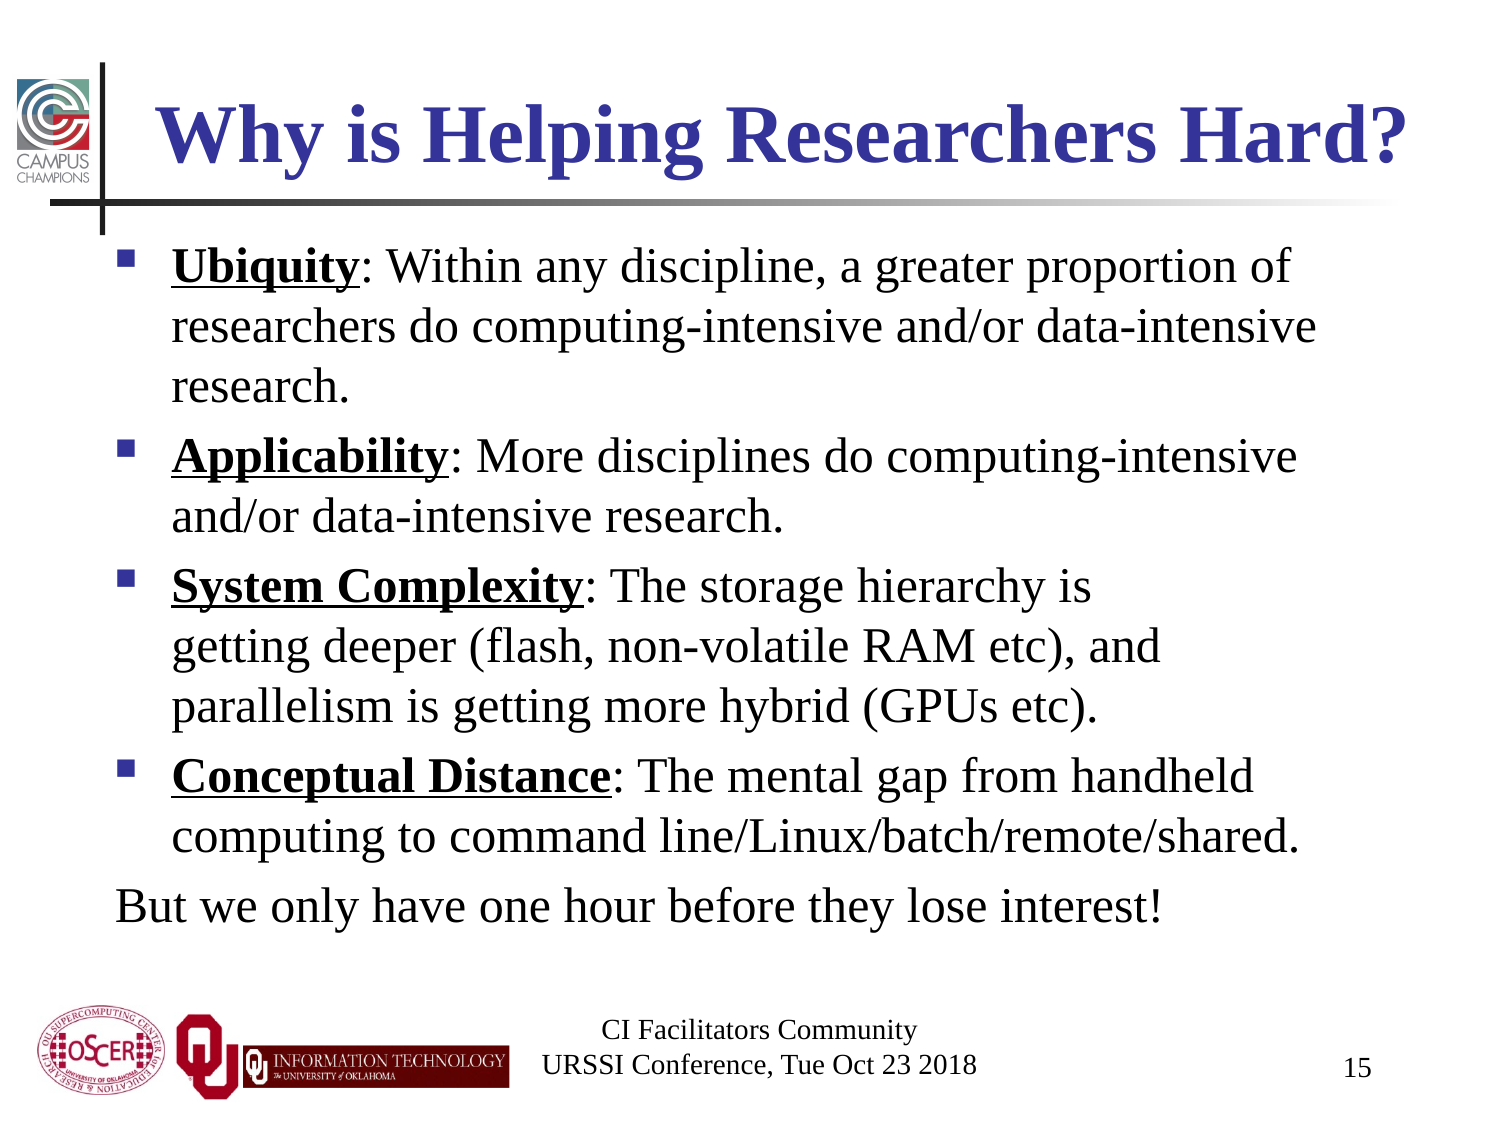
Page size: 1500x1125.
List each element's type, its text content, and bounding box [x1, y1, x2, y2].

footer CI Facilitators Community URSSI Conference, Tue Oct 23 2018 [431, 1012, 1088, 1088]
picture [12, 74, 94, 183]
picture [37, 1005, 165, 1095]
title Why is Helping Researchers Hard? [124, 74, 1442, 187]
picture [174, 1012, 513, 1102]
slide_number 15 [1174, 1015, 1388, 1091]
list Ubiquity: Within any discipline, a greater proportion of researchers do computing-intensive and/or data-intensive research. Applicability: More disciplines do computing-intensive and/or data-intensive research. System Complexity: The storage hierarchy is getting deeper (flash, non-volatile RAM etc), and parallelism is getting more hybrid (GPUs etc). Conceptual Distance: The mental gap from handheld computing to command line/Linux/batch/remote/shared. But we only have one hour before they lose interest! [99, 224, 1401, 988]
